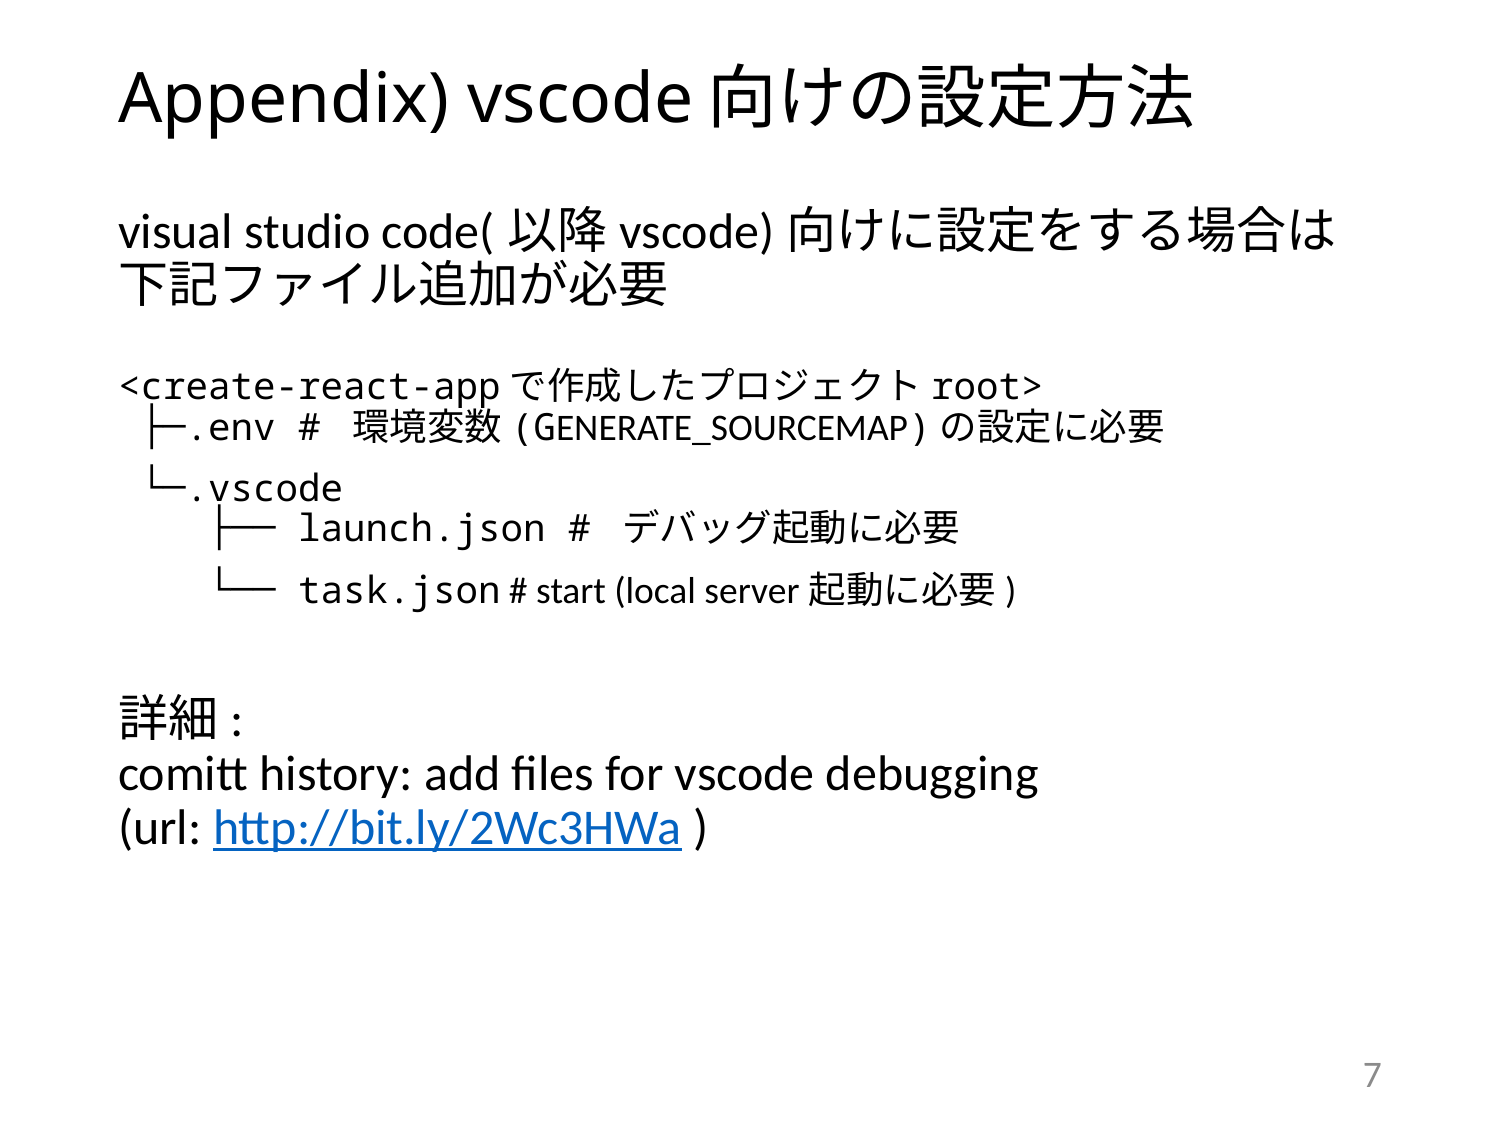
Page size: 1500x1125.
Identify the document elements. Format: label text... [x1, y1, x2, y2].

slide_number 7 [1059, 1042, 1397, 1103]
list visual studio code(以降vscode)向けに設定をする場合は 下記ファイル追加が必要 <create-react-appで作成したプロジェクトroot> ├─.env # 環境変数(GENERATE_SOURCEMAP)の設定に必要 └─.vscode ├── launch.json # デバッグ起動に必要 └── task.json # start (local server起動に必要) 詳細: comitt history: add files for vscode debugging (url: http://bit.ly/2Wc3HWa ) [103, 197, 1397, 1022]
title Appendix) vscode向けの設定方法 [103, 33, 1397, 166]
